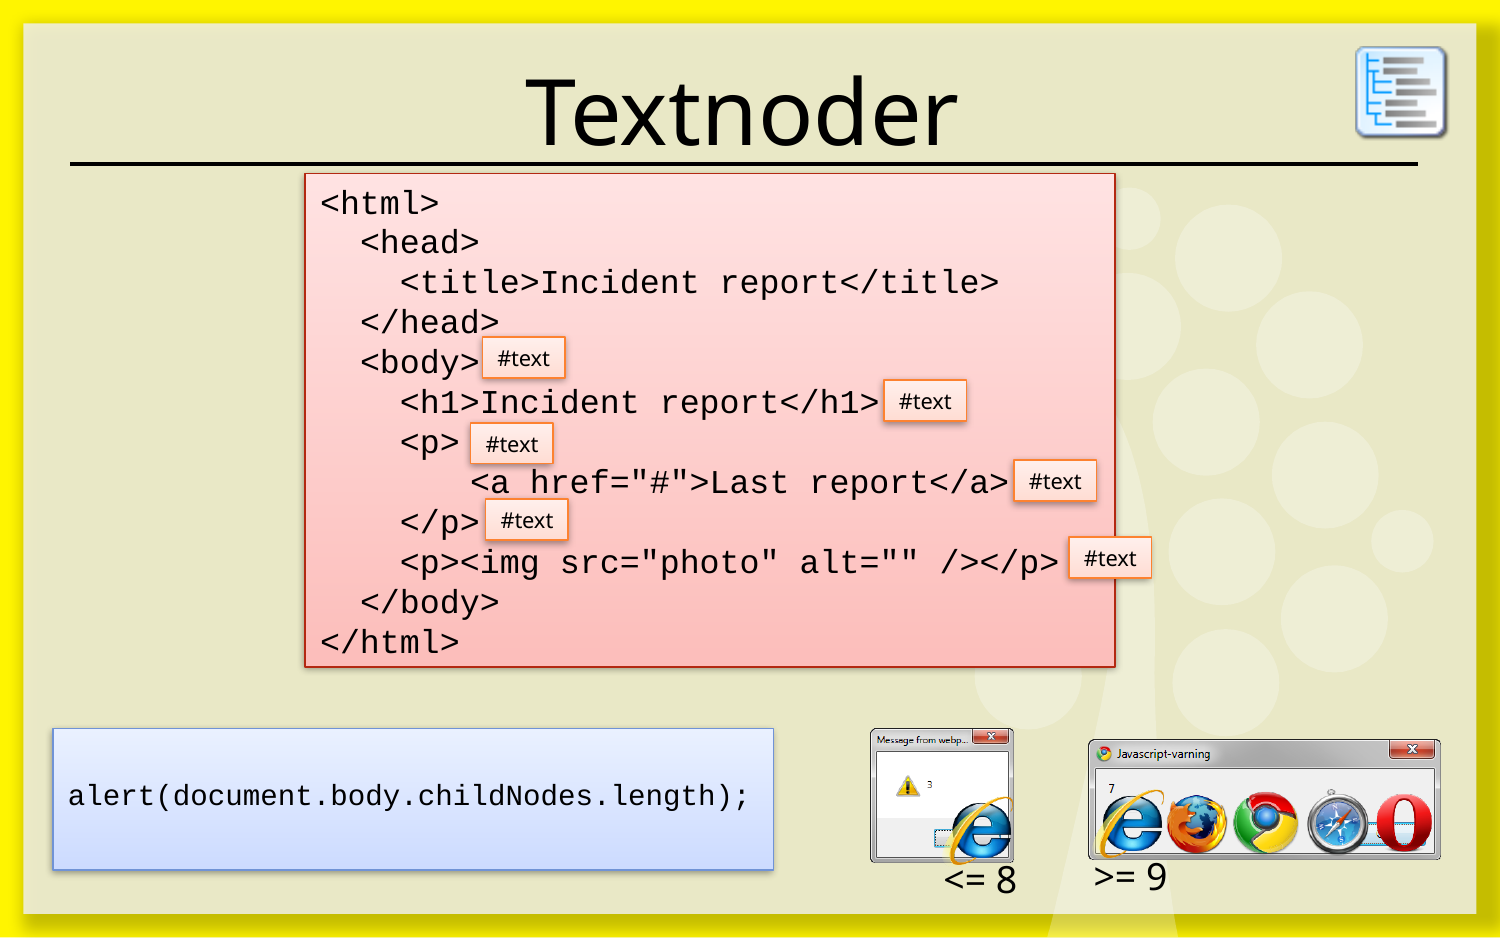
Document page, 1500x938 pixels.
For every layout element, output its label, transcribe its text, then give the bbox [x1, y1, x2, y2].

text_box <html> <head> <title>Incident report</title> </head> <body> <h1>Incident report</h1> <p> <a href="#">Last report</a> </p> <p><img src="photo" alt="" /></p> </body> </html> [304, 173, 1116, 668]
text_box #text [482, 336, 566, 379]
text_box #text [485, 498, 569, 541]
picture [869, 728, 1015, 867]
text_box alert(document.body.childNodes.length); [52, 728, 774, 871]
picture [1088, 738, 1441, 860]
text_box #text [1068, 536, 1152, 579]
text_box #text [1013, 459, 1097, 502]
text_box <= 8 [928, 848, 1033, 909]
text_box >= 9 [1078, 845, 1183, 906]
text_box #text [470, 422, 554, 464]
picture [1352, 43, 1454, 146]
text_box #text [883, 379, 967, 422]
title Textnoder [105, 46, 1381, 174]
